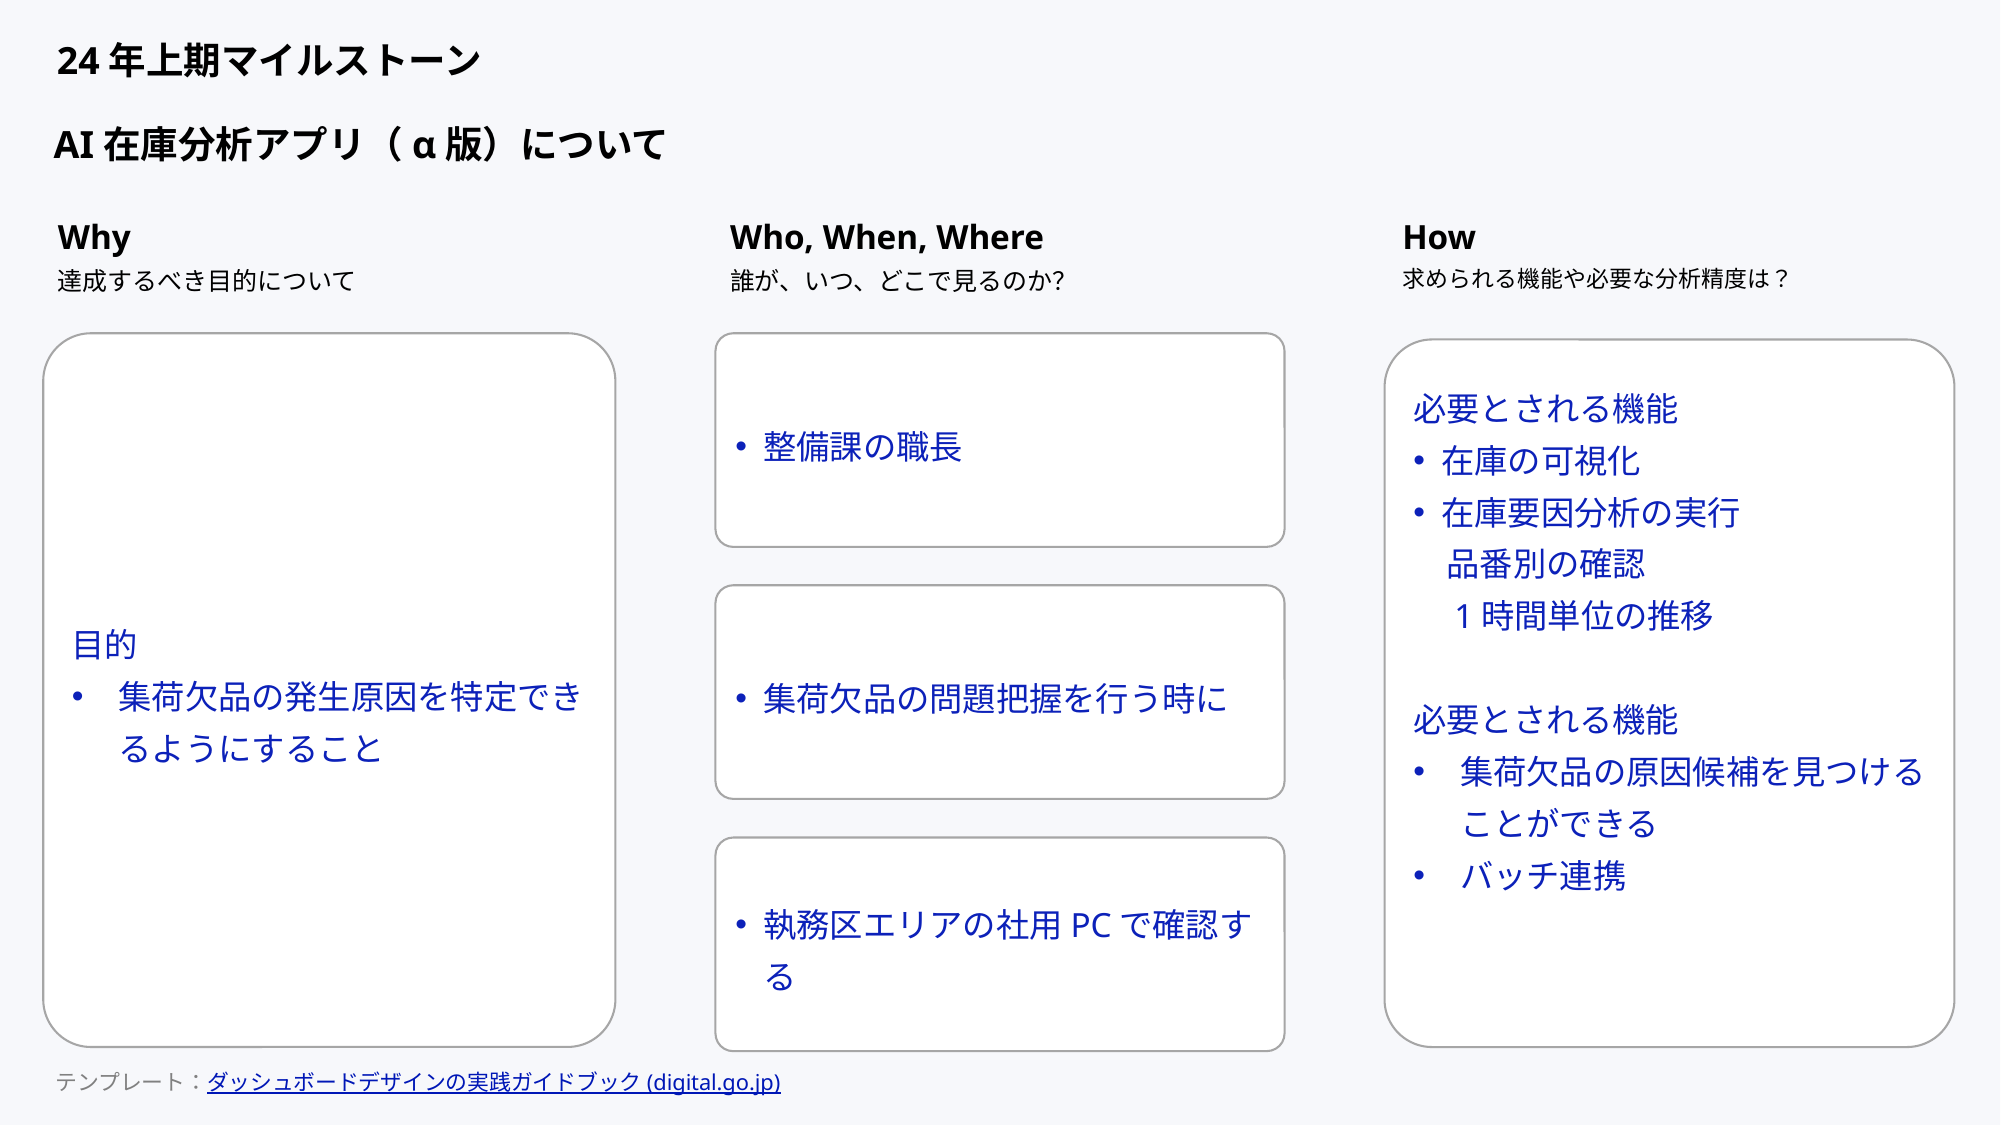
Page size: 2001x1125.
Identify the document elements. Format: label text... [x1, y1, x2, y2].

text_box 24年上期マイルストーン [42, 29, 497, 90]
text_box AI在庫分析アプリ（α版）について [38, 113, 684, 174]
text_box 目的 集荷欠品の発生原因を特定できるようにすること [42, 332, 617, 1049]
text_box Who, When, Where 誰が、いつ、どこで見るのか？ [715, 197, 1159, 303]
text_box Why 達成するべき目的について [43, 197, 487, 303]
text_box 執務区エリアの社用PCで確認する [714, 836, 1286, 1053]
text_box How 求められる機能や必要な分析精度は？ [1387, 197, 1831, 300]
text_box テンプレート：ダッシュボードデザインの実践ガイドブック (digital.go.jp) [40, 1061, 796, 1108]
text_box 必要とされる機能 在庫の可視化 在庫要因分析の実行 品番別の確認 1時間単位の推移 必要とされる機能 集荷欠品の原因候補を見つけることができる バッチ連携 [1383, 338, 1956, 1049]
text_box 集荷欠品の問題把握を行う時に [714, 584, 1286, 800]
text_box 整備課の職長 [714, 332, 1286, 548]
